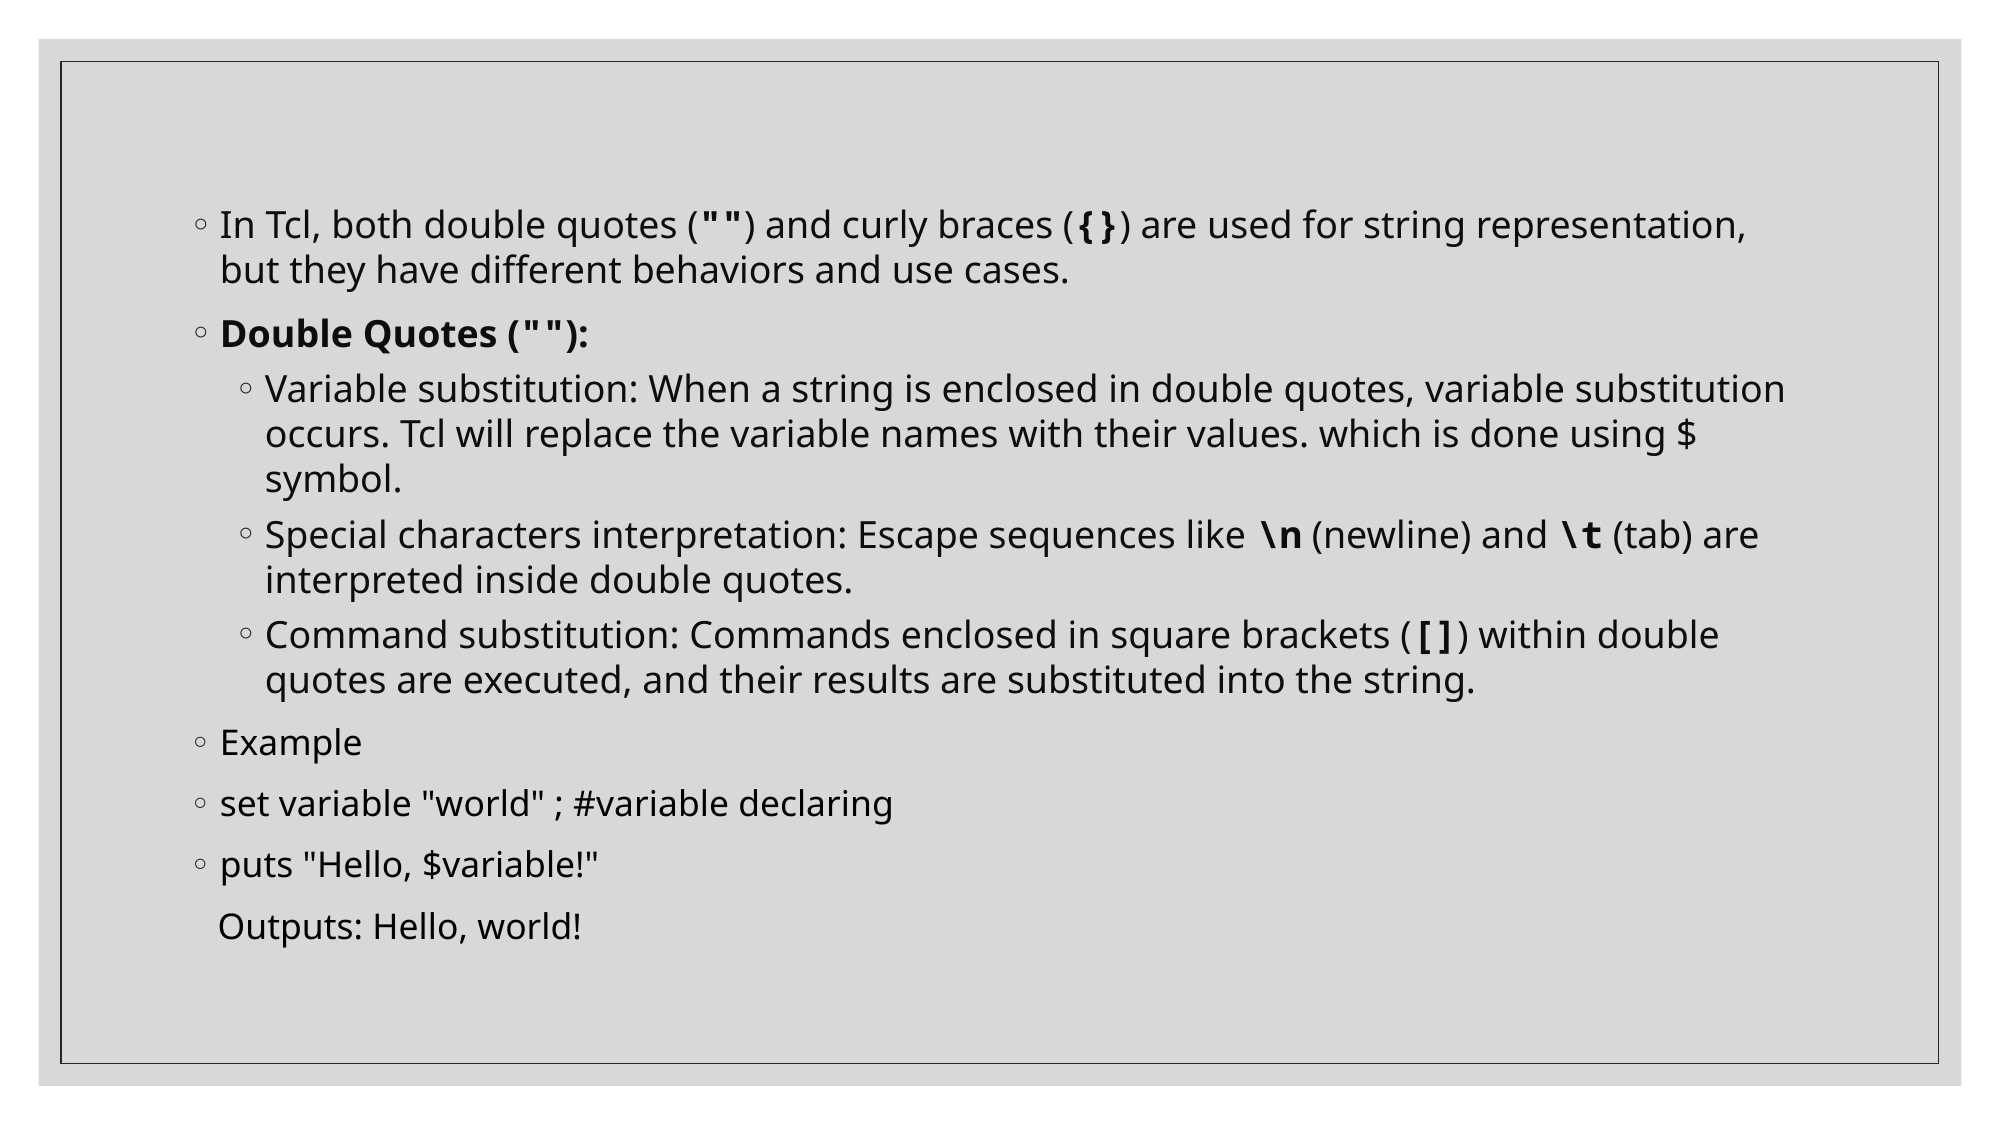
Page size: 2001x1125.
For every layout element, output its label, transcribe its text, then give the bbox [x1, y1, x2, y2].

list In Tcl, both double quotes ("") and curly braces ({}) are used for string representation, but they have different behaviors and use cases. Double Quotes (""): Variable substitution: When a string is enclosed in double quotes, variable substitution occurs. Tcl will replace the variable names with their values. which is done using $ symbol. Special characters interpretation: Escape sequences like \n (newline) and \t (tab) are interpreted inside double quotes. Command substitution: Commands enclosed in square brackets ([]) within double quotes are executed, and their results are substituted into the string. Example set variable "world" ; #variable declaring puts "Hello, $variable!" Outputs: Hello, world! [174, 193, 1825, 977]
